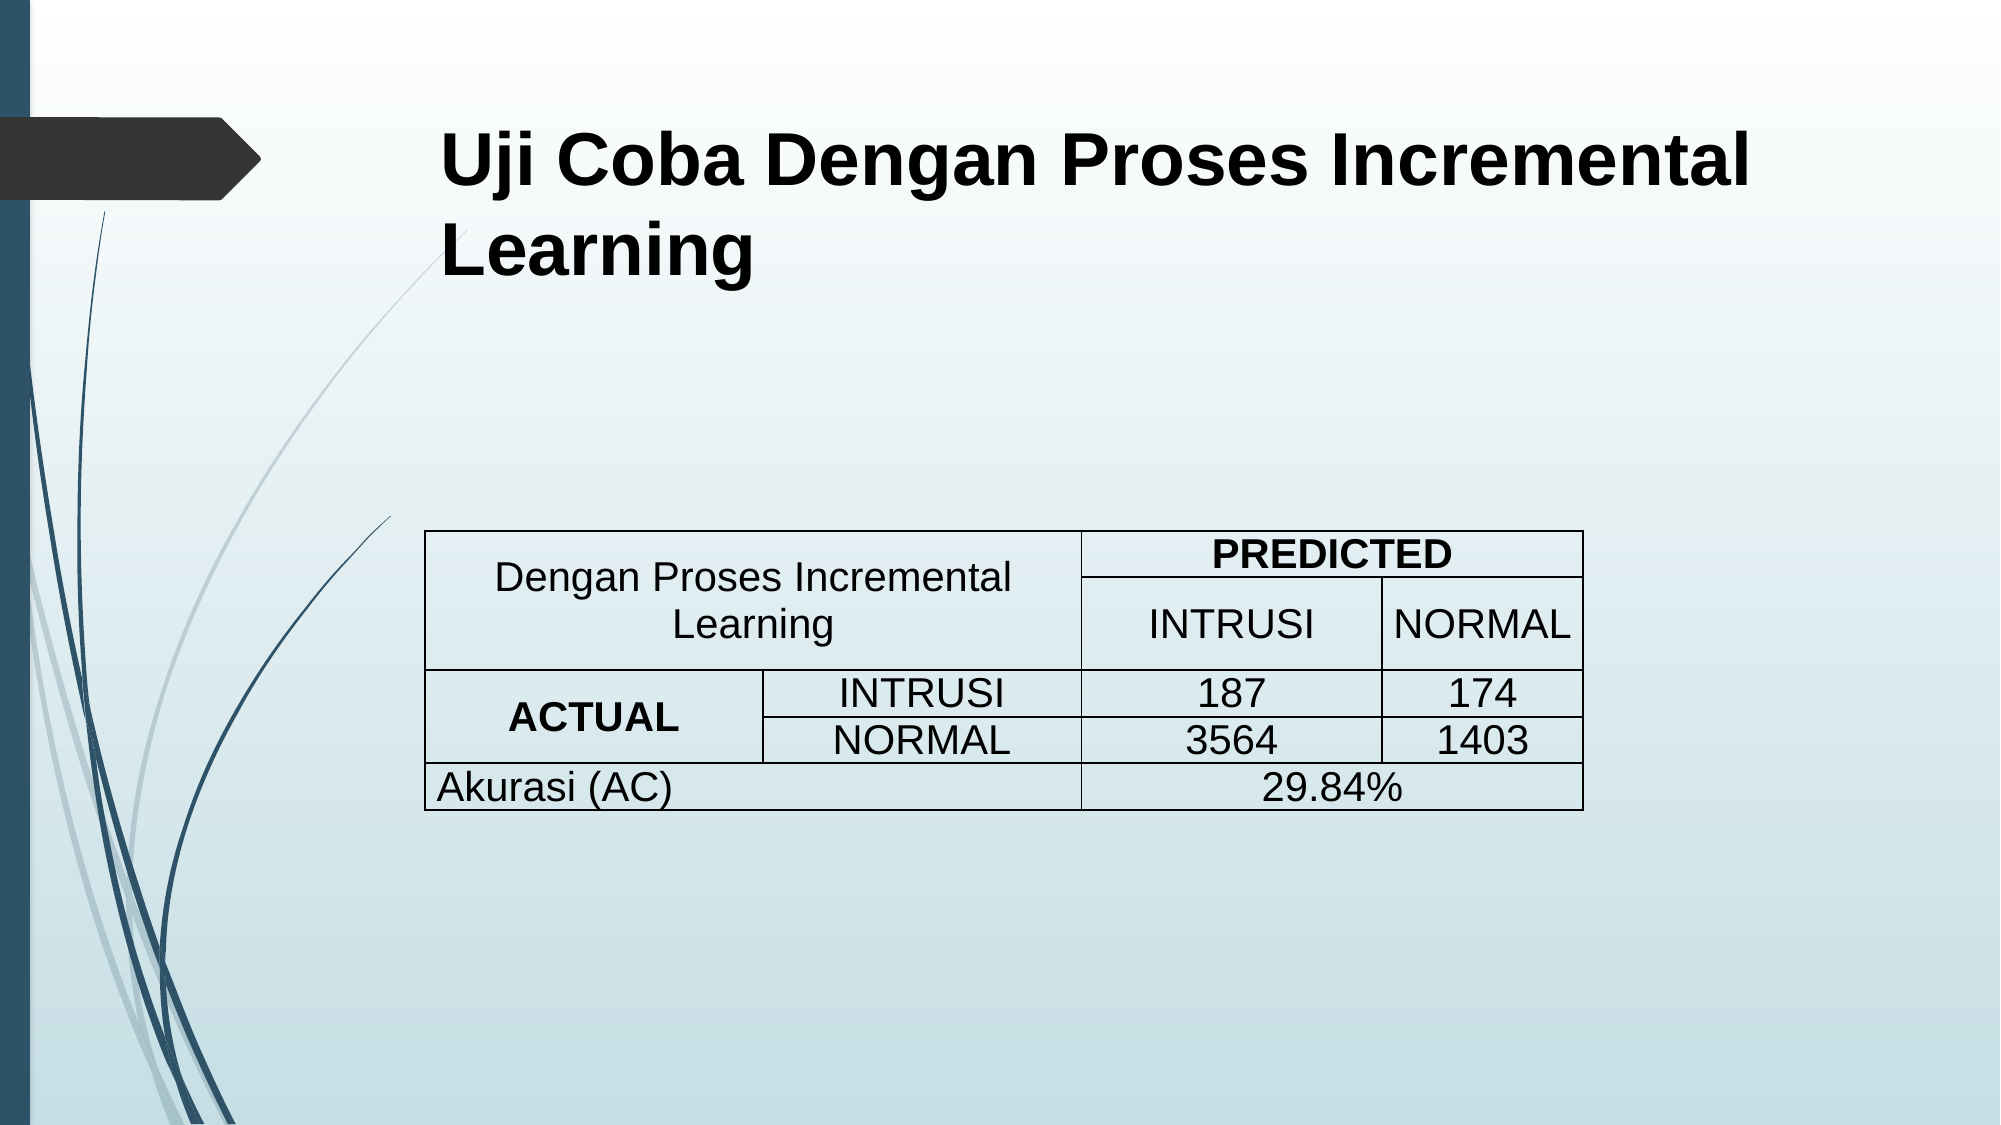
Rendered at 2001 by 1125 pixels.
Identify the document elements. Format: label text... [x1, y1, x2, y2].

table_cell INTRUSI [1082, 578, 1381, 669]
title Uji Coba Dengan Proses Incremental Learning [425, 102, 1888, 313]
table_cell Akurasi (AC) [426, 764, 1081, 809]
table_header PREDICTED [1082, 532, 1582, 576]
table_cell 174 [1383, 671, 1582, 716]
table_cell NORMAL [764, 718, 1081, 762]
table_cell NORMAL [1383, 578, 1582, 669]
table_cell INTRUSI [764, 671, 1081, 716]
table_cell ACTUAL [426, 671, 762, 762]
table_cell 3564 [1082, 718, 1381, 762]
table_cell 1403 [1383, 718, 1582, 762]
table_cell 29.84% [1082, 764, 1582, 809]
table_cell 187 [1082, 671, 1381, 716]
table_header Dengan Proses Incremental Learning [426, 532, 1081, 669]
